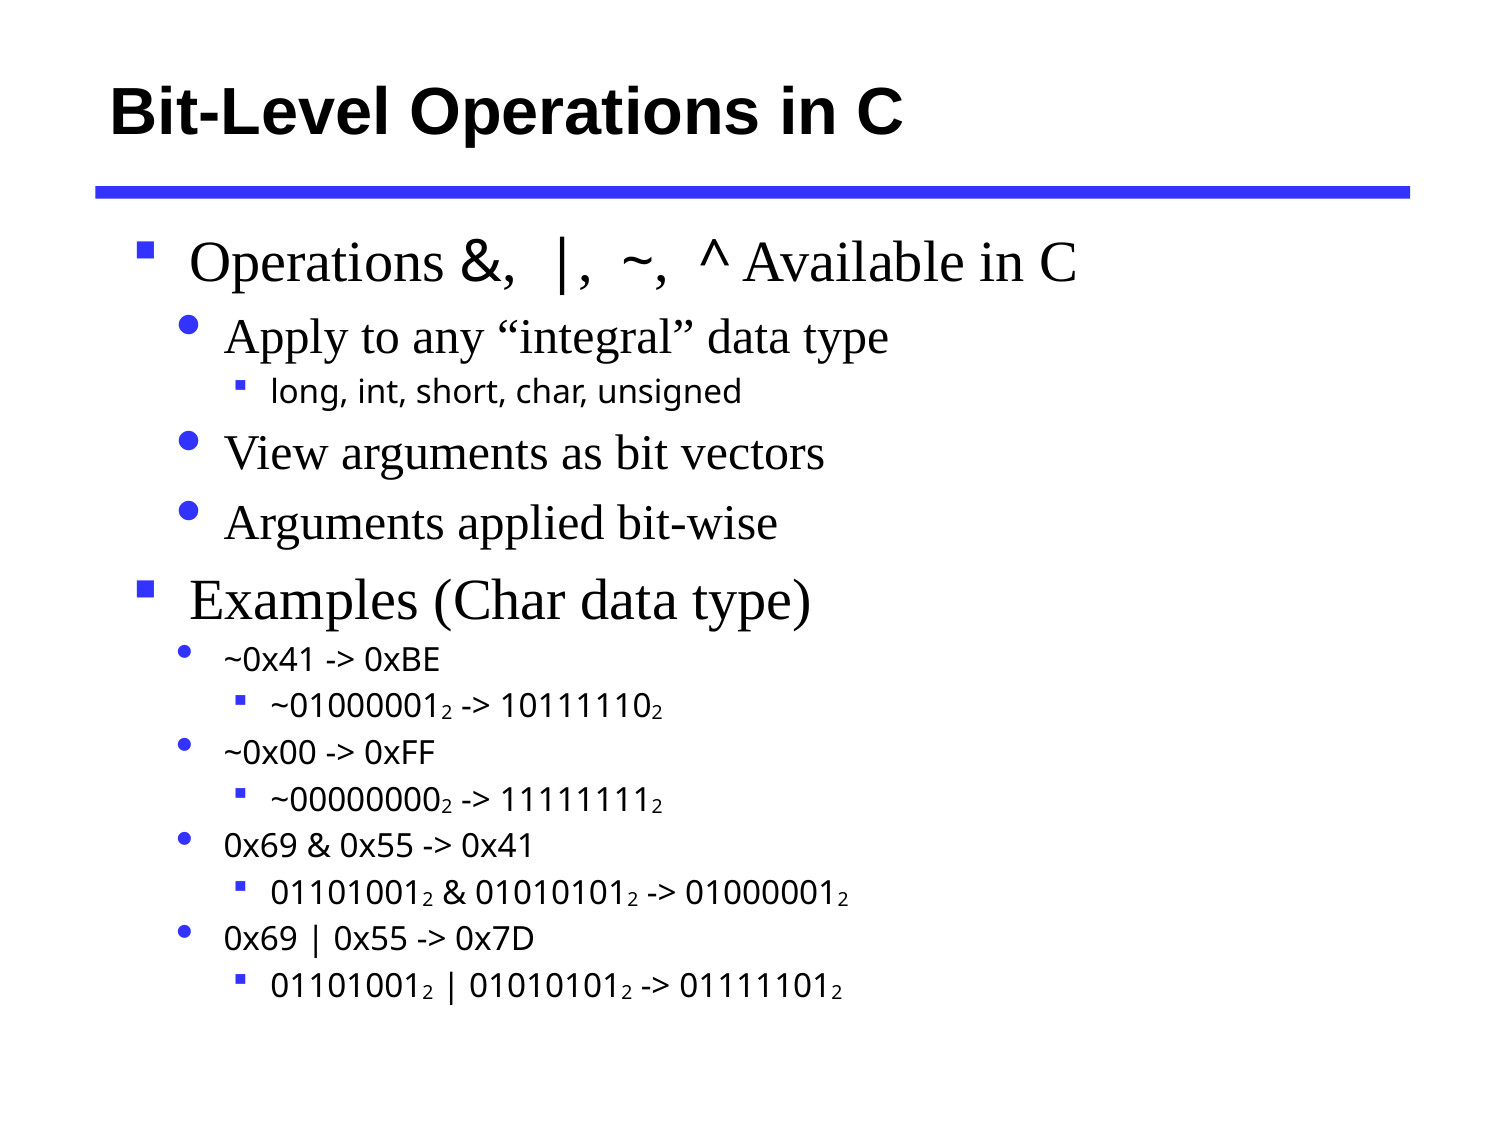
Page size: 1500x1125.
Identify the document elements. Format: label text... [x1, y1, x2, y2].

list Operations &, |, ~, ^ Available in C Apply to any “integral” data type long, int, short, char, unsigned View arguments as bit vectors Arguments applied bit-wise Examples (Char data type) ~0x41 -> 0xBE ~010000012 -> 101111102 ~0x00 -> 0xFF ~000000002 -> 111111112 0x69 & 0x55 -> 0x41 011010012 & 010101012 -> 010000012 0x69 | 0x55 -> 0x7D 011010012 | 010101012 -> 011111012 [117, 215, 1393, 1041]
title Bit-Level Operations in C [94, 24, 1370, 192]
